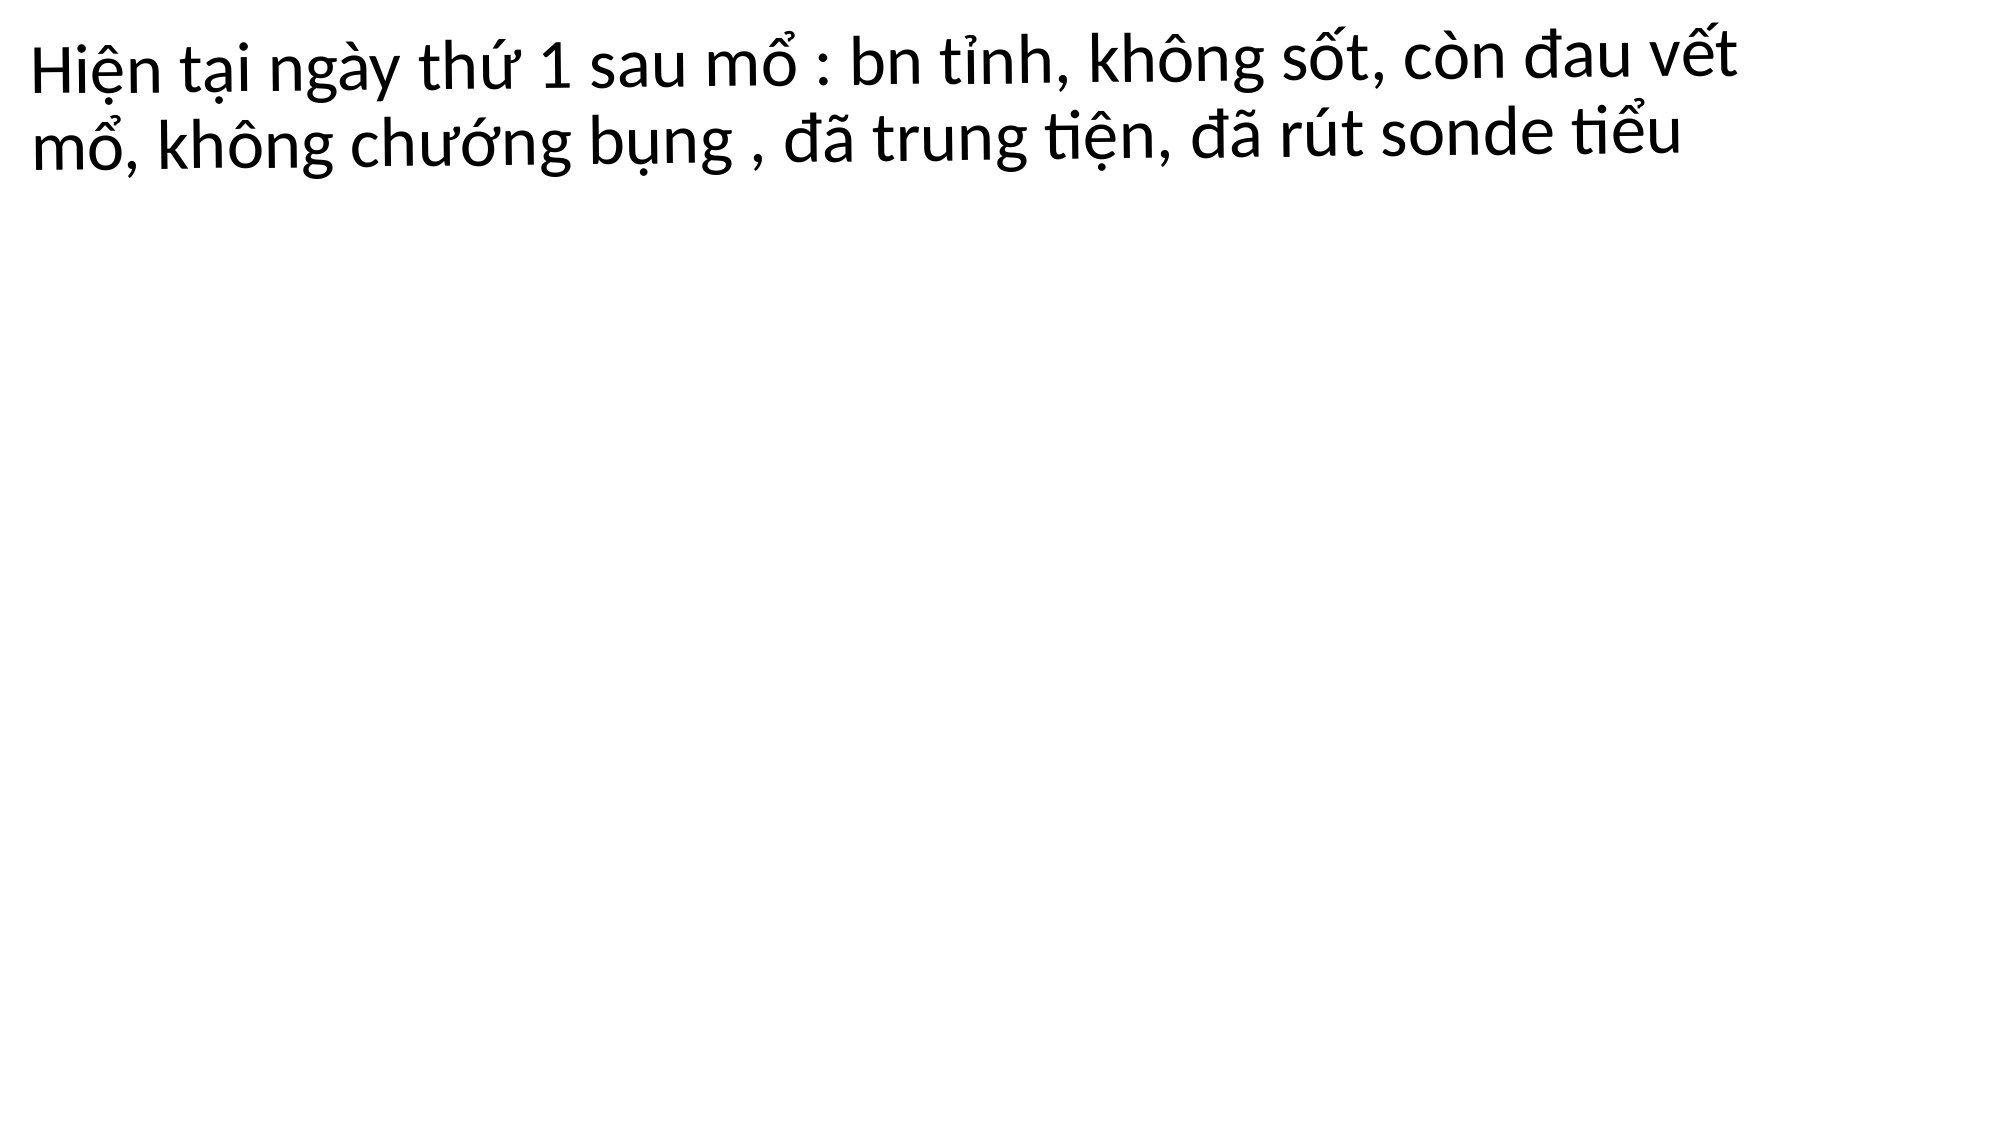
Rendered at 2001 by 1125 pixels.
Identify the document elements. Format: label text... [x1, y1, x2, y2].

subtitle Hiện tại ngày thứ 1 sau mổ : bn tỉnh, không sốt, còn đau vết mổ, không chướng bụng , đã trung tiện, đã rút sonde tiểu [15, 5, 1892, 1125]
